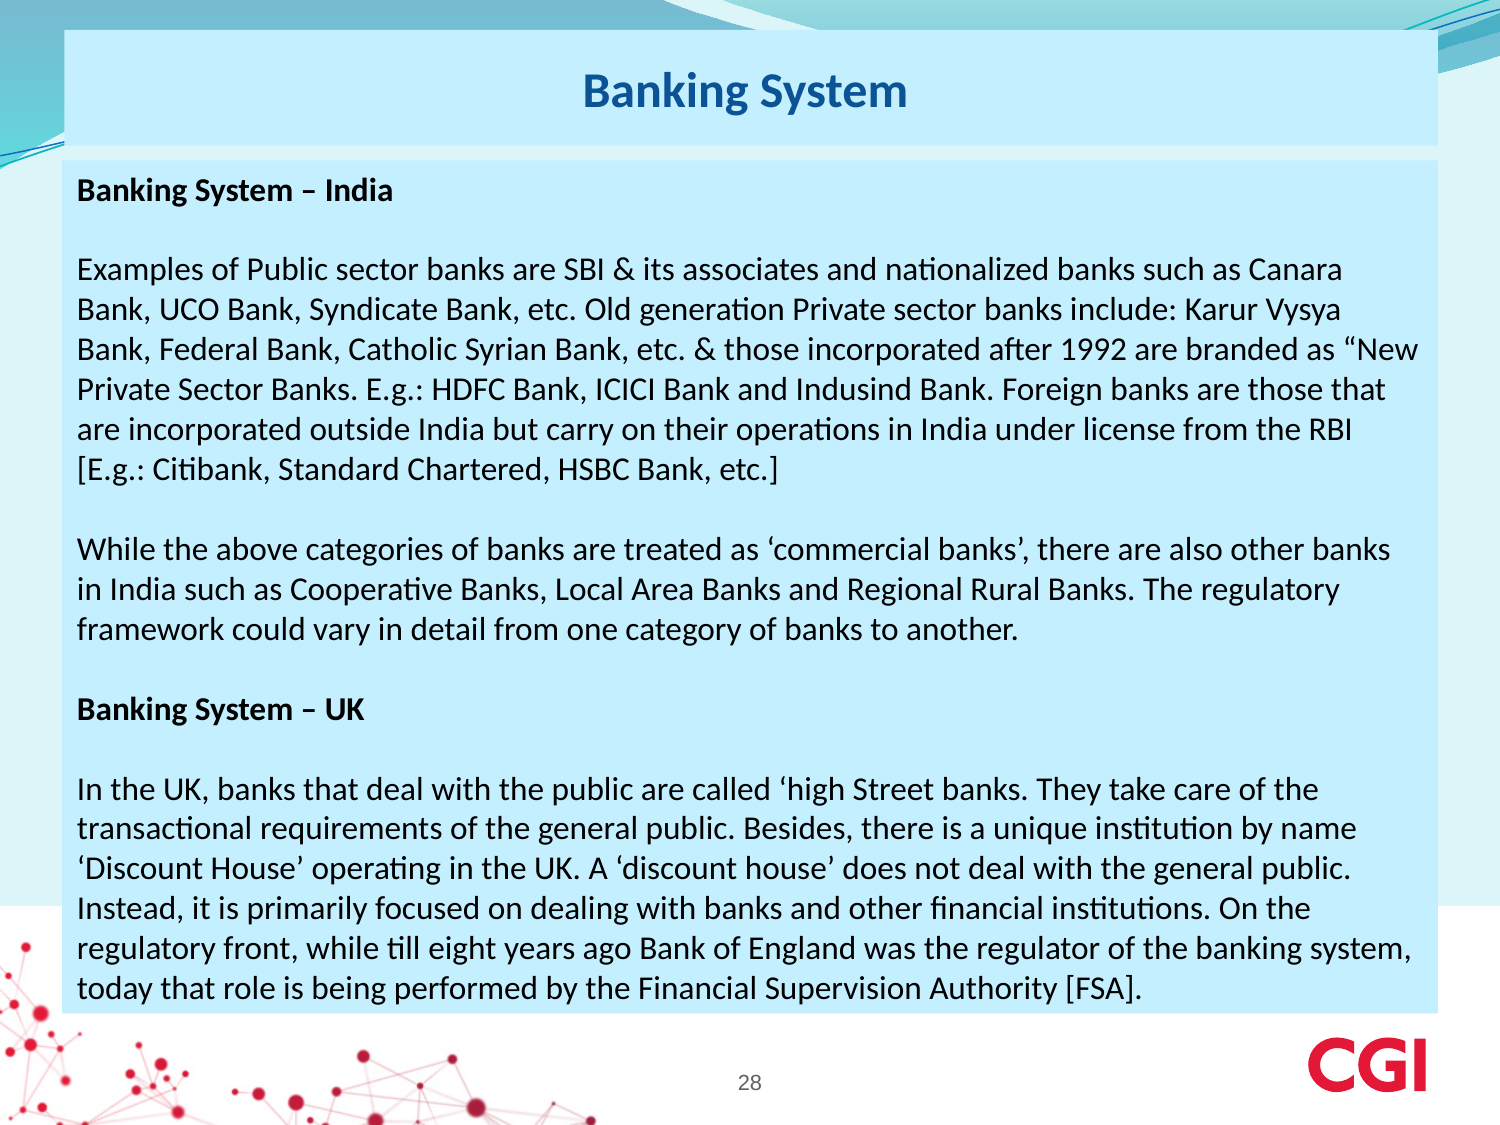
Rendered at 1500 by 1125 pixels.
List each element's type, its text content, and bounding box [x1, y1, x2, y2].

picture [0, 906, 1500, 1125]
title Banking System [64, 29, 1438, 146]
text_box Banking System – India Examples of Public sector banks are SBI & its associates and nationalized banks such as Canara Bank, UCO Bank, Syndicate Bank, etc. Old generation Private sector banks include: Karur Vysya Bank, Federal Bank, Catholic Syrian Bank, etc. & those incorporated after 1992 are branded as “New Private Sector Banks. E.g.: HDFC Bank, ICICI Bank and Indusind Bank. Foreign banks are those that are incorporated outside India but carry on their operations in India under license from the RBI [E.g.: Citibank, Standard Chartered, HSBC Bank, etc.] While the above categories of banks are treated as ‘commercial banks’, there are also other banks in India such as Cooperative Banks, Local Area Banks and Regional Rural Banks. The regulatory framework could vary in detail from one category of banks to another. Banking System – UK In the UK, banks that deal with the public are called ‘high Street banks. They take care of the transactional requirements of the general public. Besides, there is a unique institution by name ‘Discount House’ operating in the UK. A ‘discount house’ does not deal with the general public. Instead, it is primarily focused on dealing with banks and other financial institutions. On the regulatory front, while till eight years ago Bank of England was the regulator of the banking system, today that role is being performed by the Financial Supervision Authority [FSA]. [62, 160, 1438, 1014]
slide_number 28 [686, 1068, 814, 1109]
